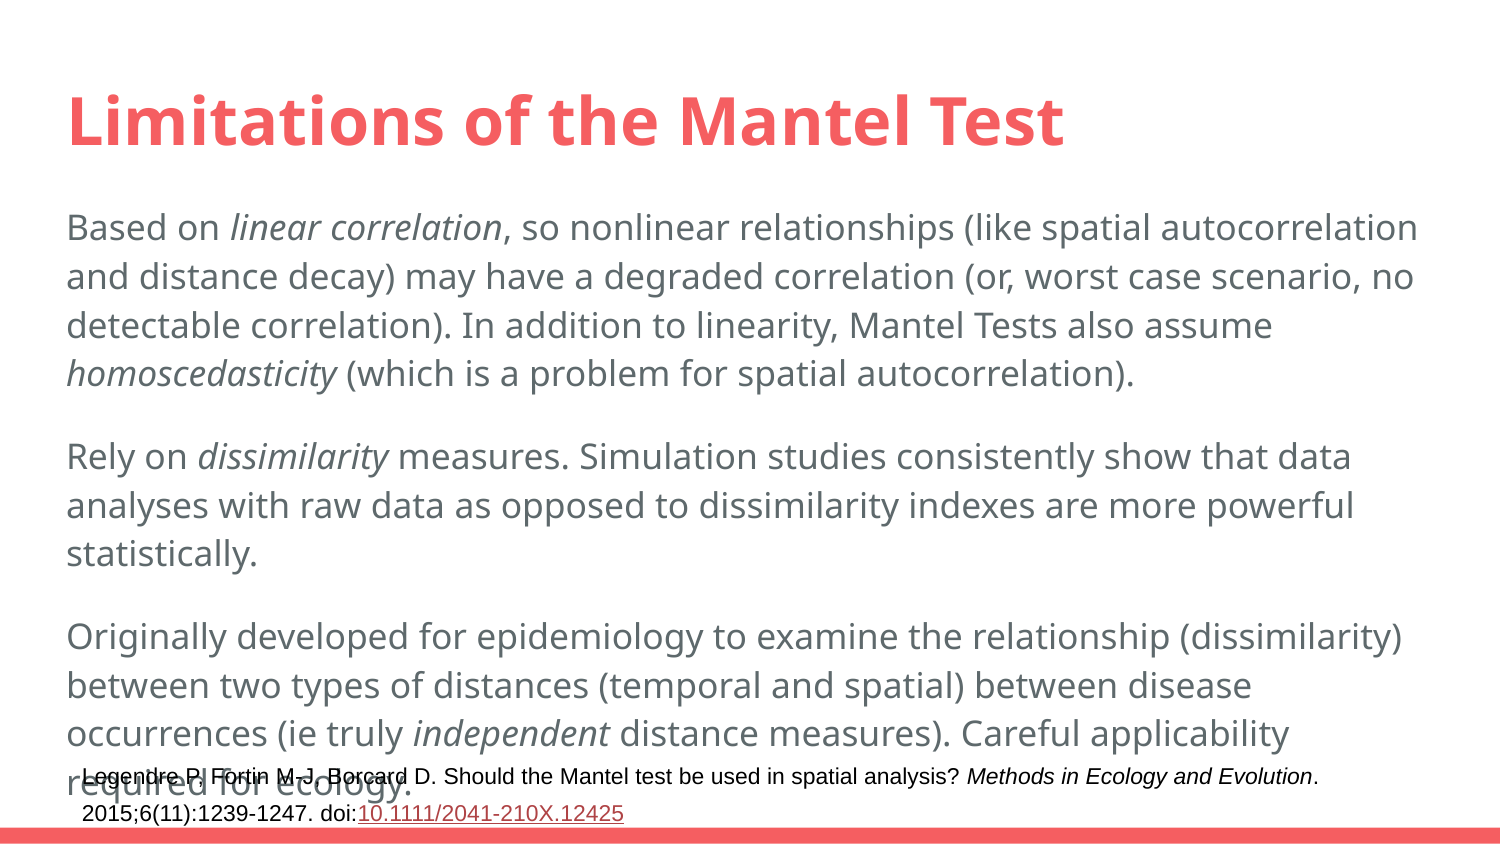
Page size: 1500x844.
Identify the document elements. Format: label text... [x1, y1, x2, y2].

list Based on linear correlation, so nonlinear relationships (like spatial autocorrelation and distance decay) may have a degraded correlation (or, worst case scenario, no detectable correlation). In addition to linearity, Mantel Tests also assume homoscedasticity (which is a problem for spatial autocorrelation). Rely on dissimilarity measures. Simulation studies consistently show that data analyses with raw data as opposed to dissimilarity indexes are more powerful statistically. Originally developed for epidemiology to examine the relationship (dissimilarity) between two types of distances (temporal and spatial) between disease occurrences (ie truly independent distance measures). Careful applicability required for ecology. [51, 183, 1449, 715]
title Limitations of the Mantel Test [51, 64, 1449, 167]
text_box Legendre P, Fortin M-J, Borcard D. Should the Mantel test be used in spatial analysis? Methods in Ecology and Evolution. 2015;6(11):1239-1247. doi:10.1111/2041-210X.12425 [66, 737, 1449, 819]
